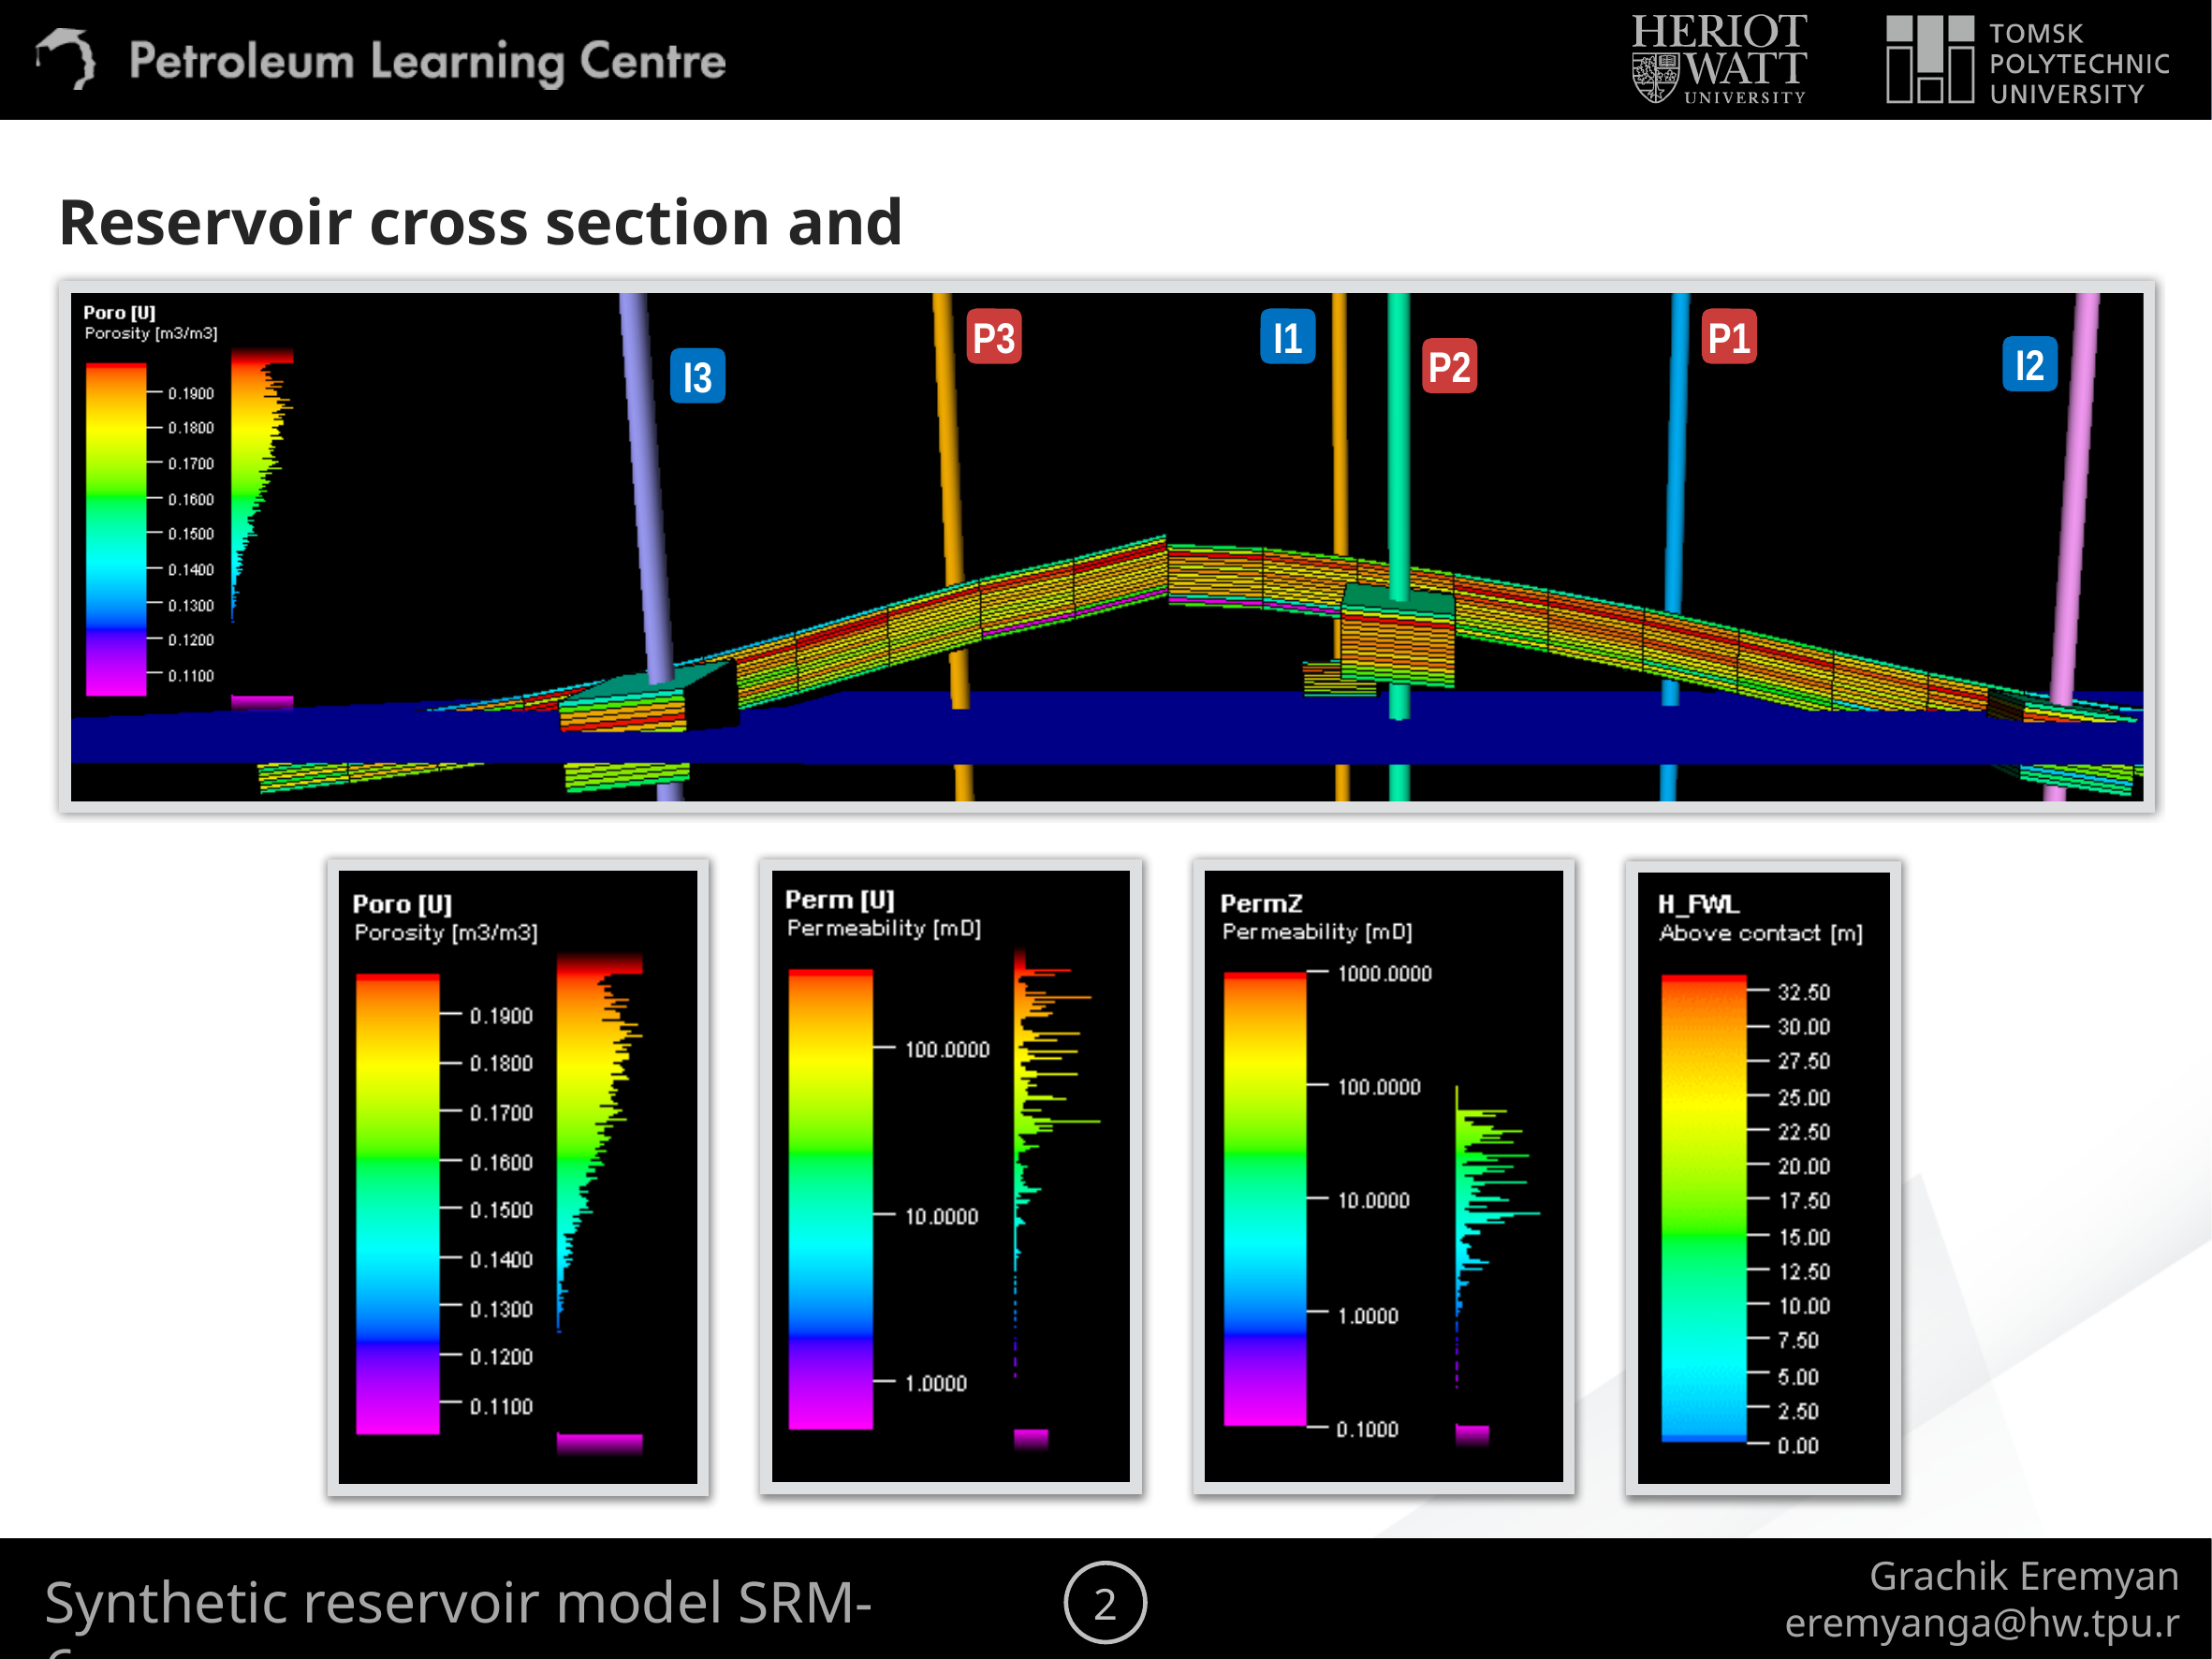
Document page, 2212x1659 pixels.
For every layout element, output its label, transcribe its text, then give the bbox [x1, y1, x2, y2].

picture [1637, 873, 1890, 1484]
picture [70, 292, 2144, 801]
text_box 2 [1064, 1562, 1147, 1644]
picture [1877, 9, 2207, 114]
picture [1184, 976, 2212, 1538]
picture [1205, 871, 1563, 1483]
picture [339, 871, 697, 1485]
list Reservoir cross section and properties [51, 160, 1069, 260]
picture [771, 871, 1131, 1483]
picture [1632, 14, 1825, 104]
picture [35, 28, 725, 90]
